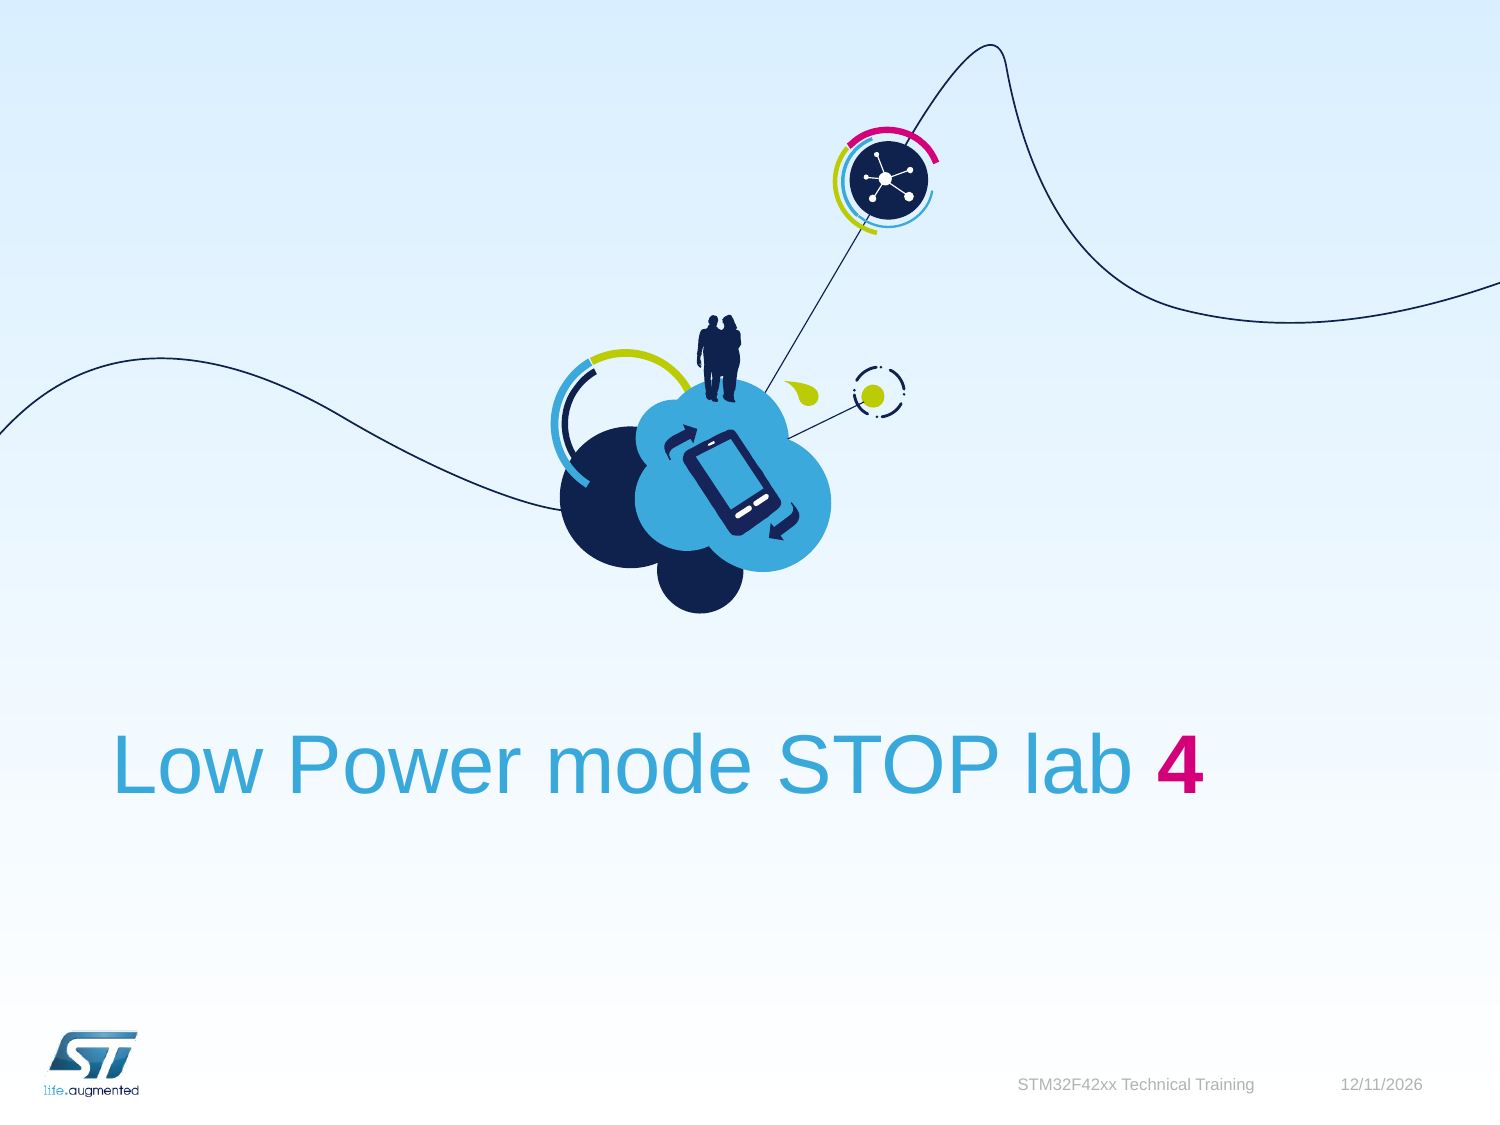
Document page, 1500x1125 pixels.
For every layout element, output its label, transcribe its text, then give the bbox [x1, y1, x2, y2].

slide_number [1340, 1073, 1426, 1094]
title Low Power mode STOP lab 4 [95, 702, 1372, 926]
footer STM32F42xx Technical Training [761, 1073, 1322, 1094]
picture [36, 1022, 147, 1103]
